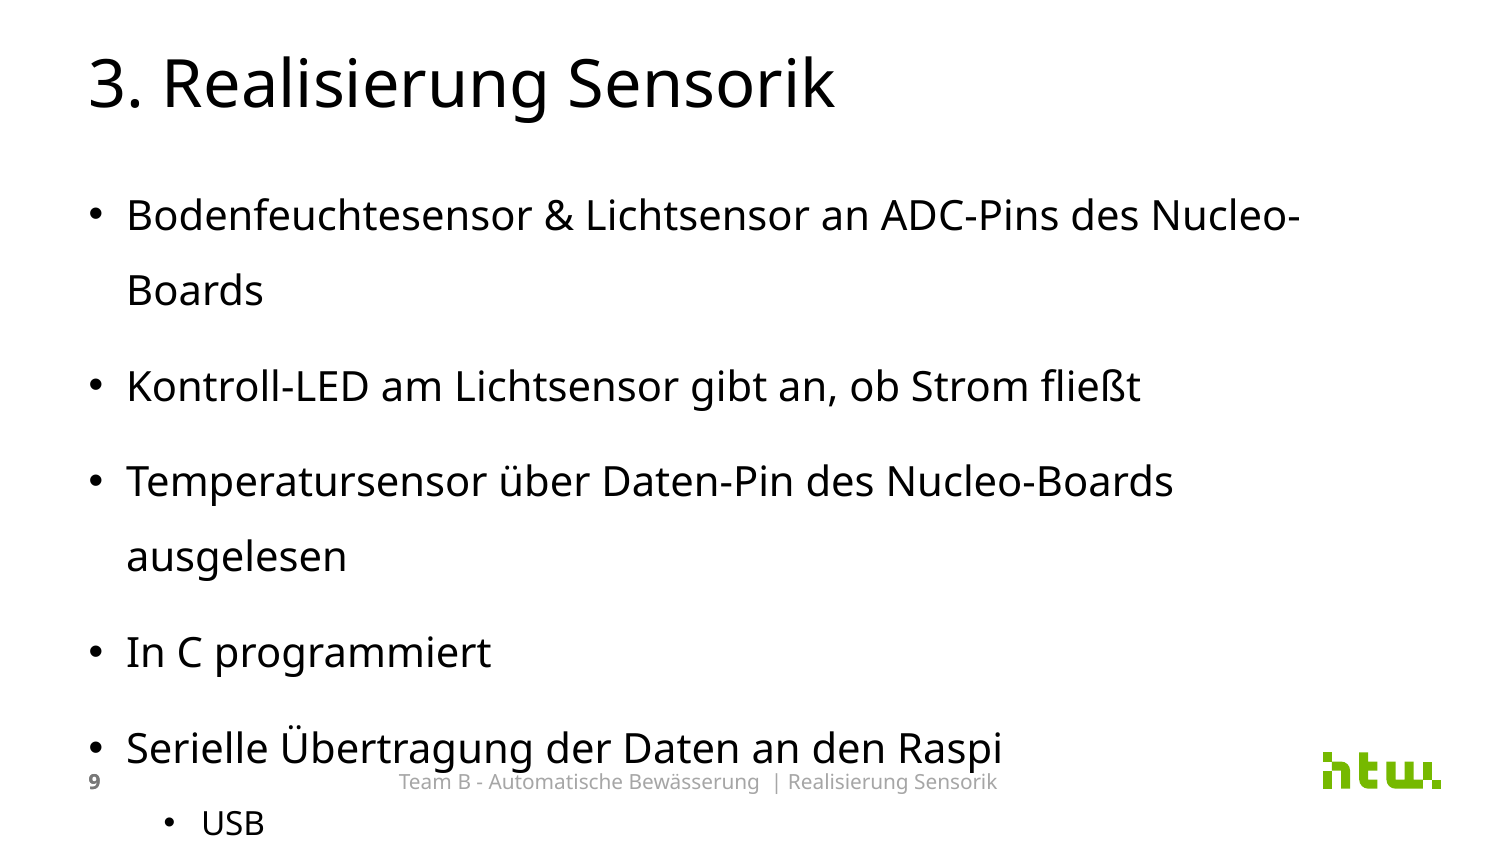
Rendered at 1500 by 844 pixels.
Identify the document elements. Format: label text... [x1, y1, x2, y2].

title 3. Realisierung Sensorik [88, 50, 1323, 123]
list Bodenfeuchtesensor & Lichtsensor an ADC-Pins des Nucleo-Boards Kontroll-LED am Lichtsensor gibt an, ob Strom fließt Temperatursensor über Daten-Pin des Nucleo-Boards ausgelesen In C programmiert Serielle Übertragung der Daten an den Raspi USB [88, 163, 1323, 725]
footer Team B - Automatische Bewässerung | Realisierung Sensorik [398, 768, 1299, 799]
slide_number 9 [88, 768, 372, 799]
